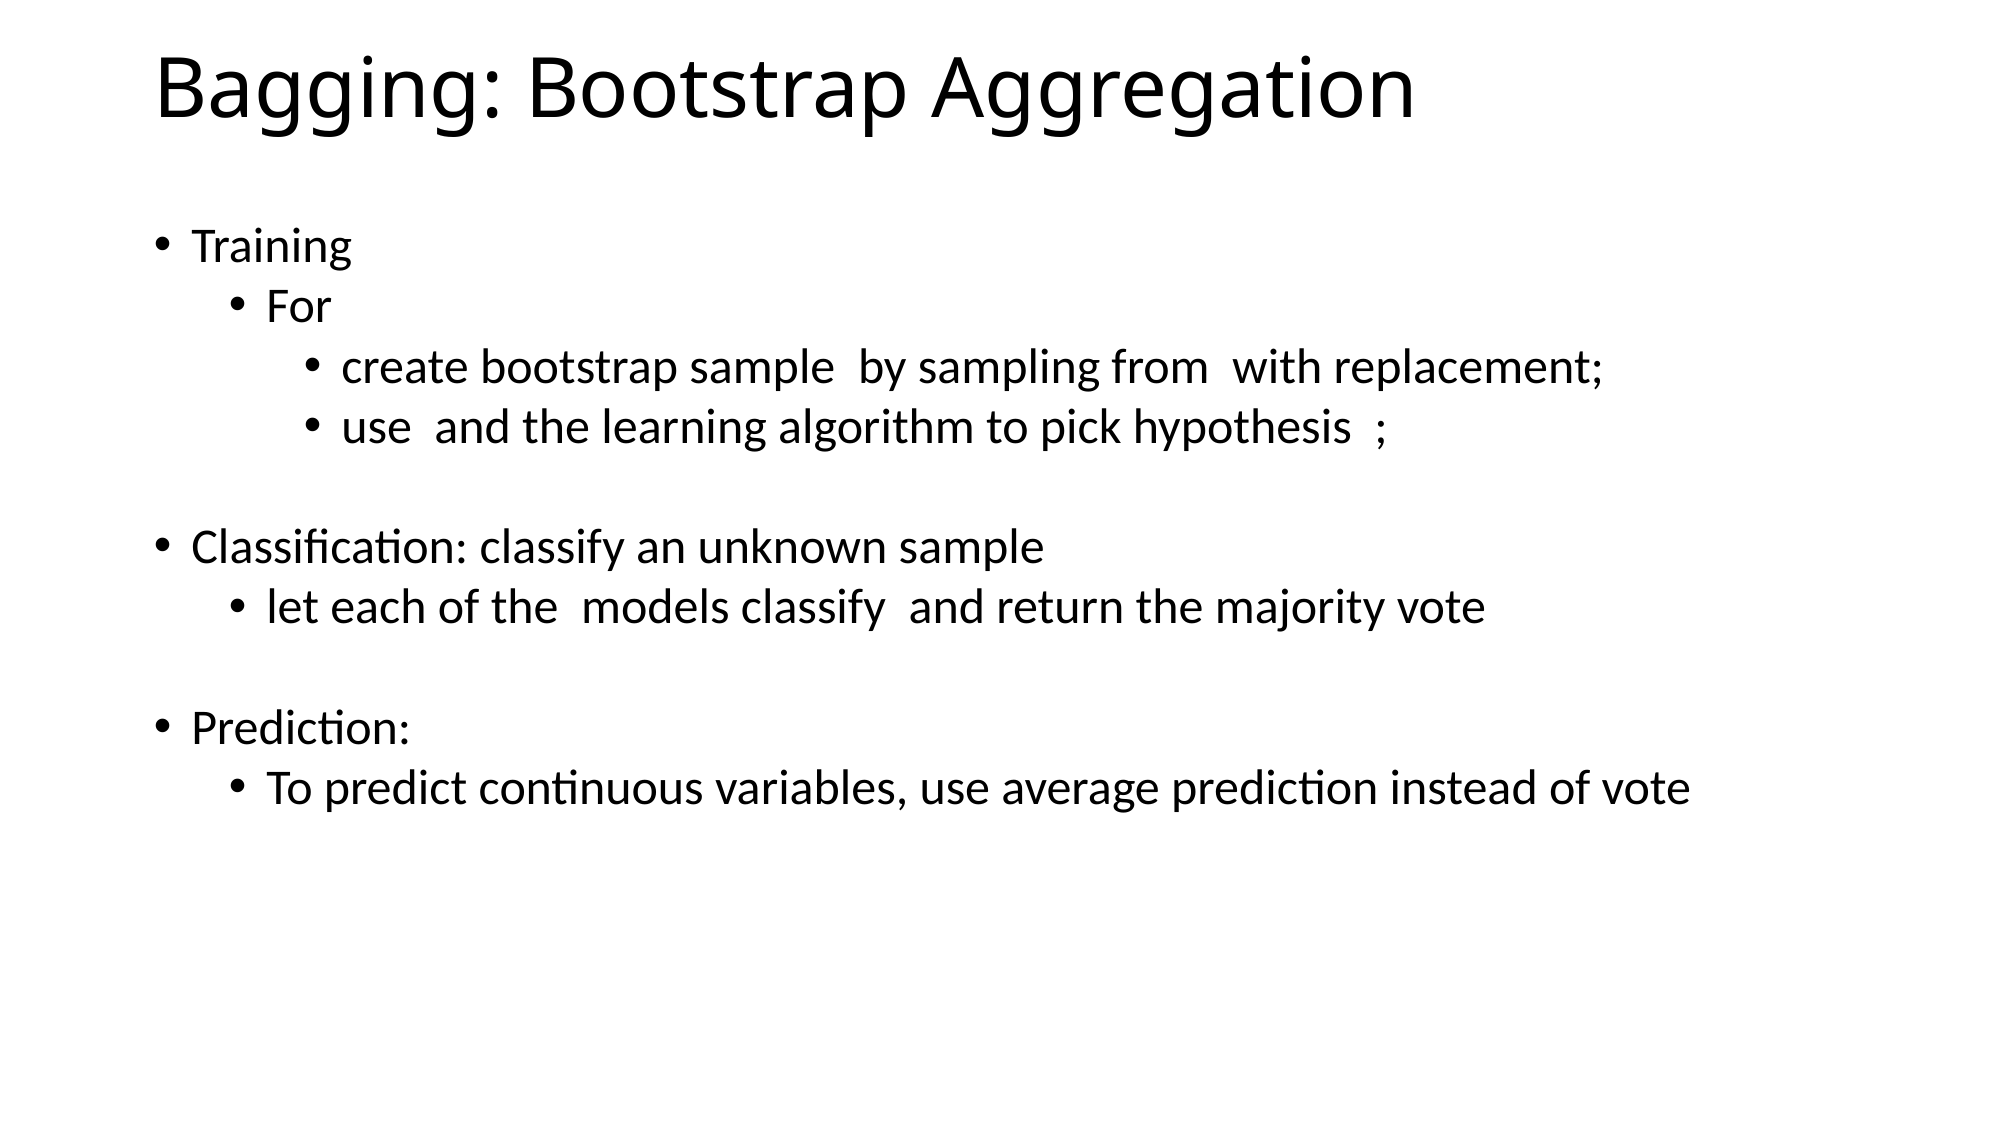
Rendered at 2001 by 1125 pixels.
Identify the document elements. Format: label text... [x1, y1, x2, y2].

title Bagging: Bootstrap Aggregation [138, 11, 2000, 169]
